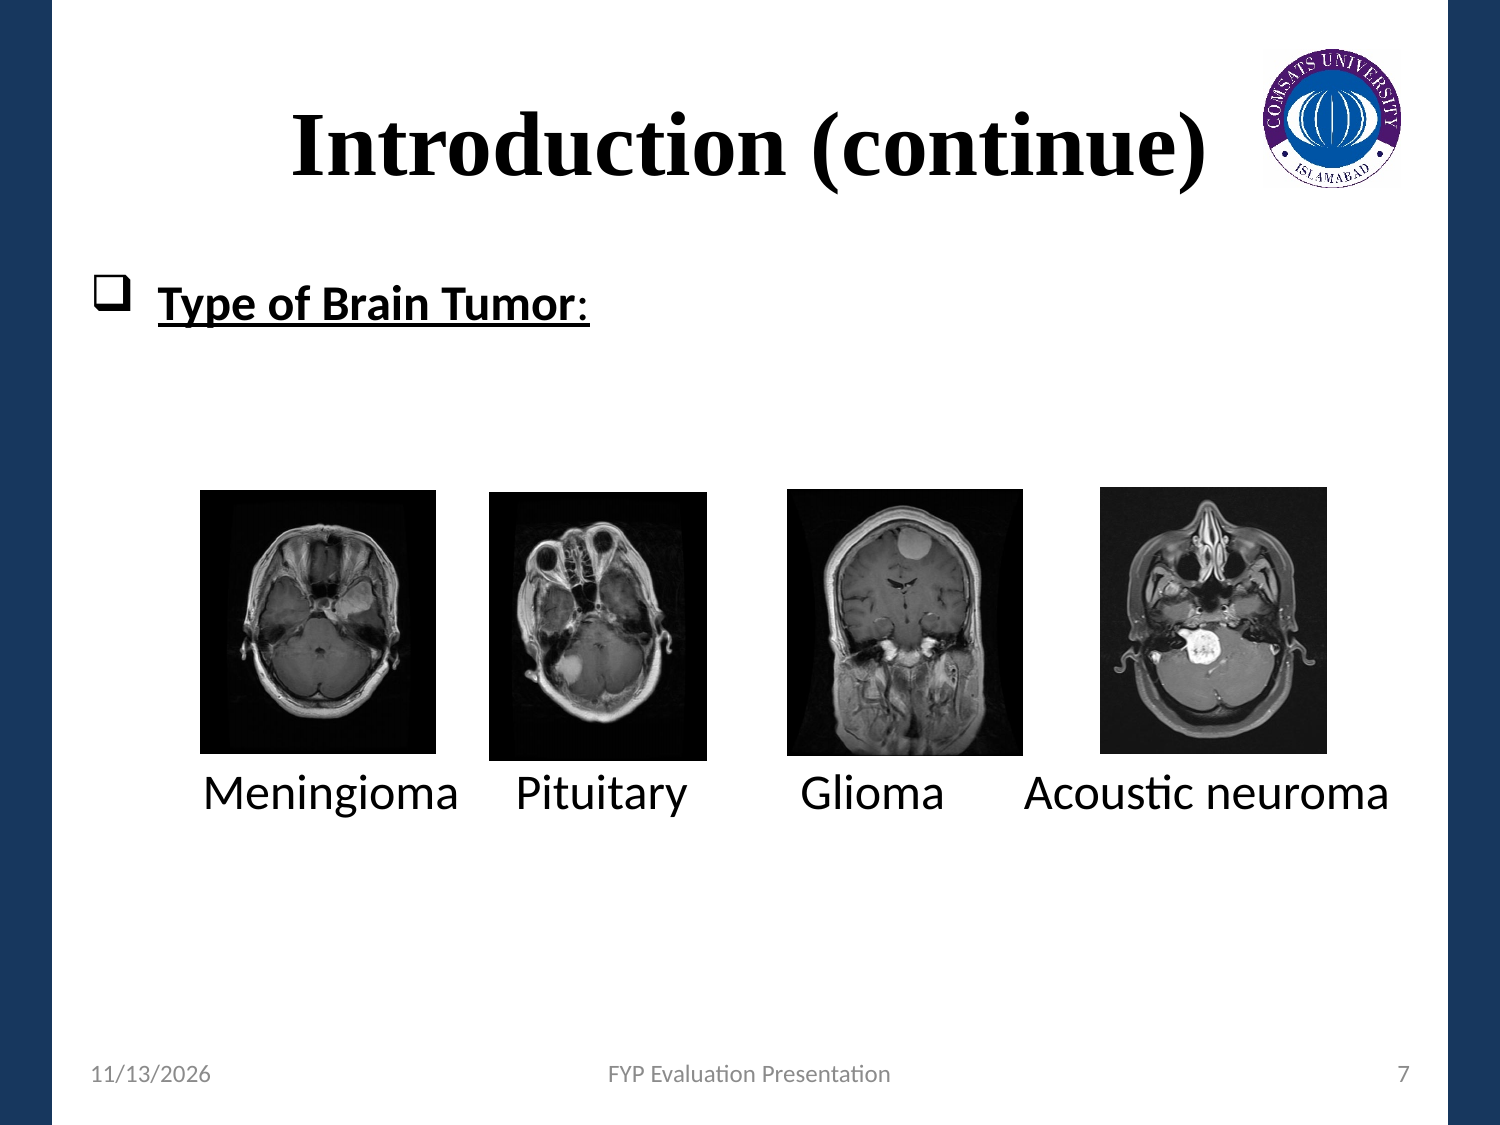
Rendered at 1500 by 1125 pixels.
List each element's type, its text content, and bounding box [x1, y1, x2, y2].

picture [488, 492, 707, 761]
title Introduction (continue) [75, 45, 1425, 233]
text_box [0, 0, 52, 1125]
picture [1262, 49, 1402, 188]
text_box [1037, 462, 1334, 1006]
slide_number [75, 1042, 425, 1103]
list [1099, 487, 1328, 754]
picture [199, 490, 436, 754]
text_box [1448, 0, 1500, 1125]
list Type of Brain Tumor: Meningioma Pituitary Glioma Acoustic neuroma [75, 262, 1416, 1005]
footer FYP Evaluation Presentation [512, 1042, 988, 1103]
slide_number 7 [1074, 1042, 1425, 1103]
picture [787, 489, 1023, 756]
